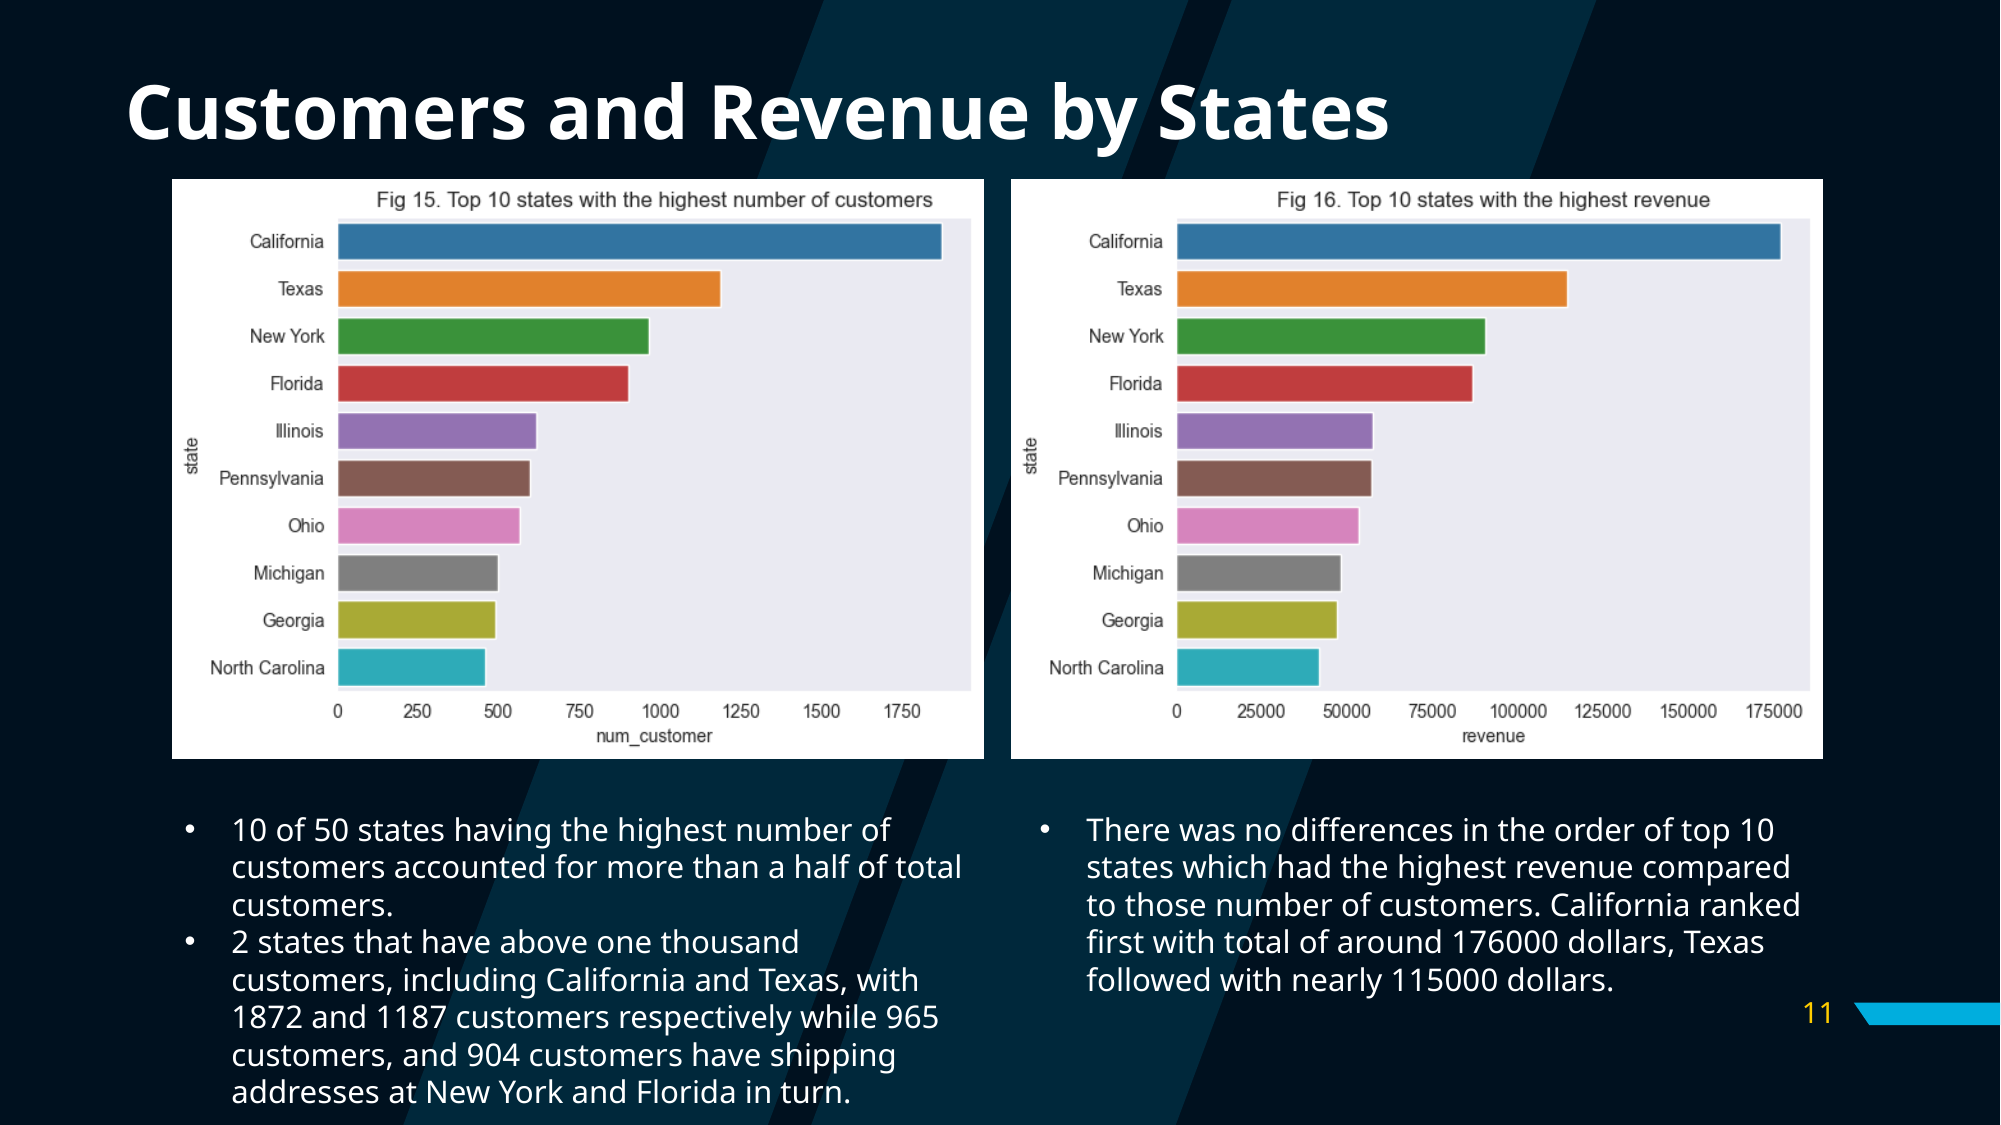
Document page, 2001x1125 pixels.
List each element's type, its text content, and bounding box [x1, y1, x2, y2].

title Customers and Revenue by States [125, 51, 1713, 180]
slide_number 11 [1760, 984, 1851, 1045]
picture [172, 179, 985, 759]
picture [1010, 179, 1823, 759]
text_box There was no differences in the order of top 10 states which had the highest revenue compared to those number of customers. California ranked first with total of around 176000 dollars, Texas followed with nearly 115000 dollars. [1024, 802, 1839, 1005]
text_box 10 of 50 states having the highest number of customers accounted for more than a half of total customers. 2 states that have above one thousand customers, including California and Texas, with 1872 and 1187 customers respectively while 965 customers, and 904 customers have shipping addresses at New York and Florida in turn. [169, 802, 984, 1118]
